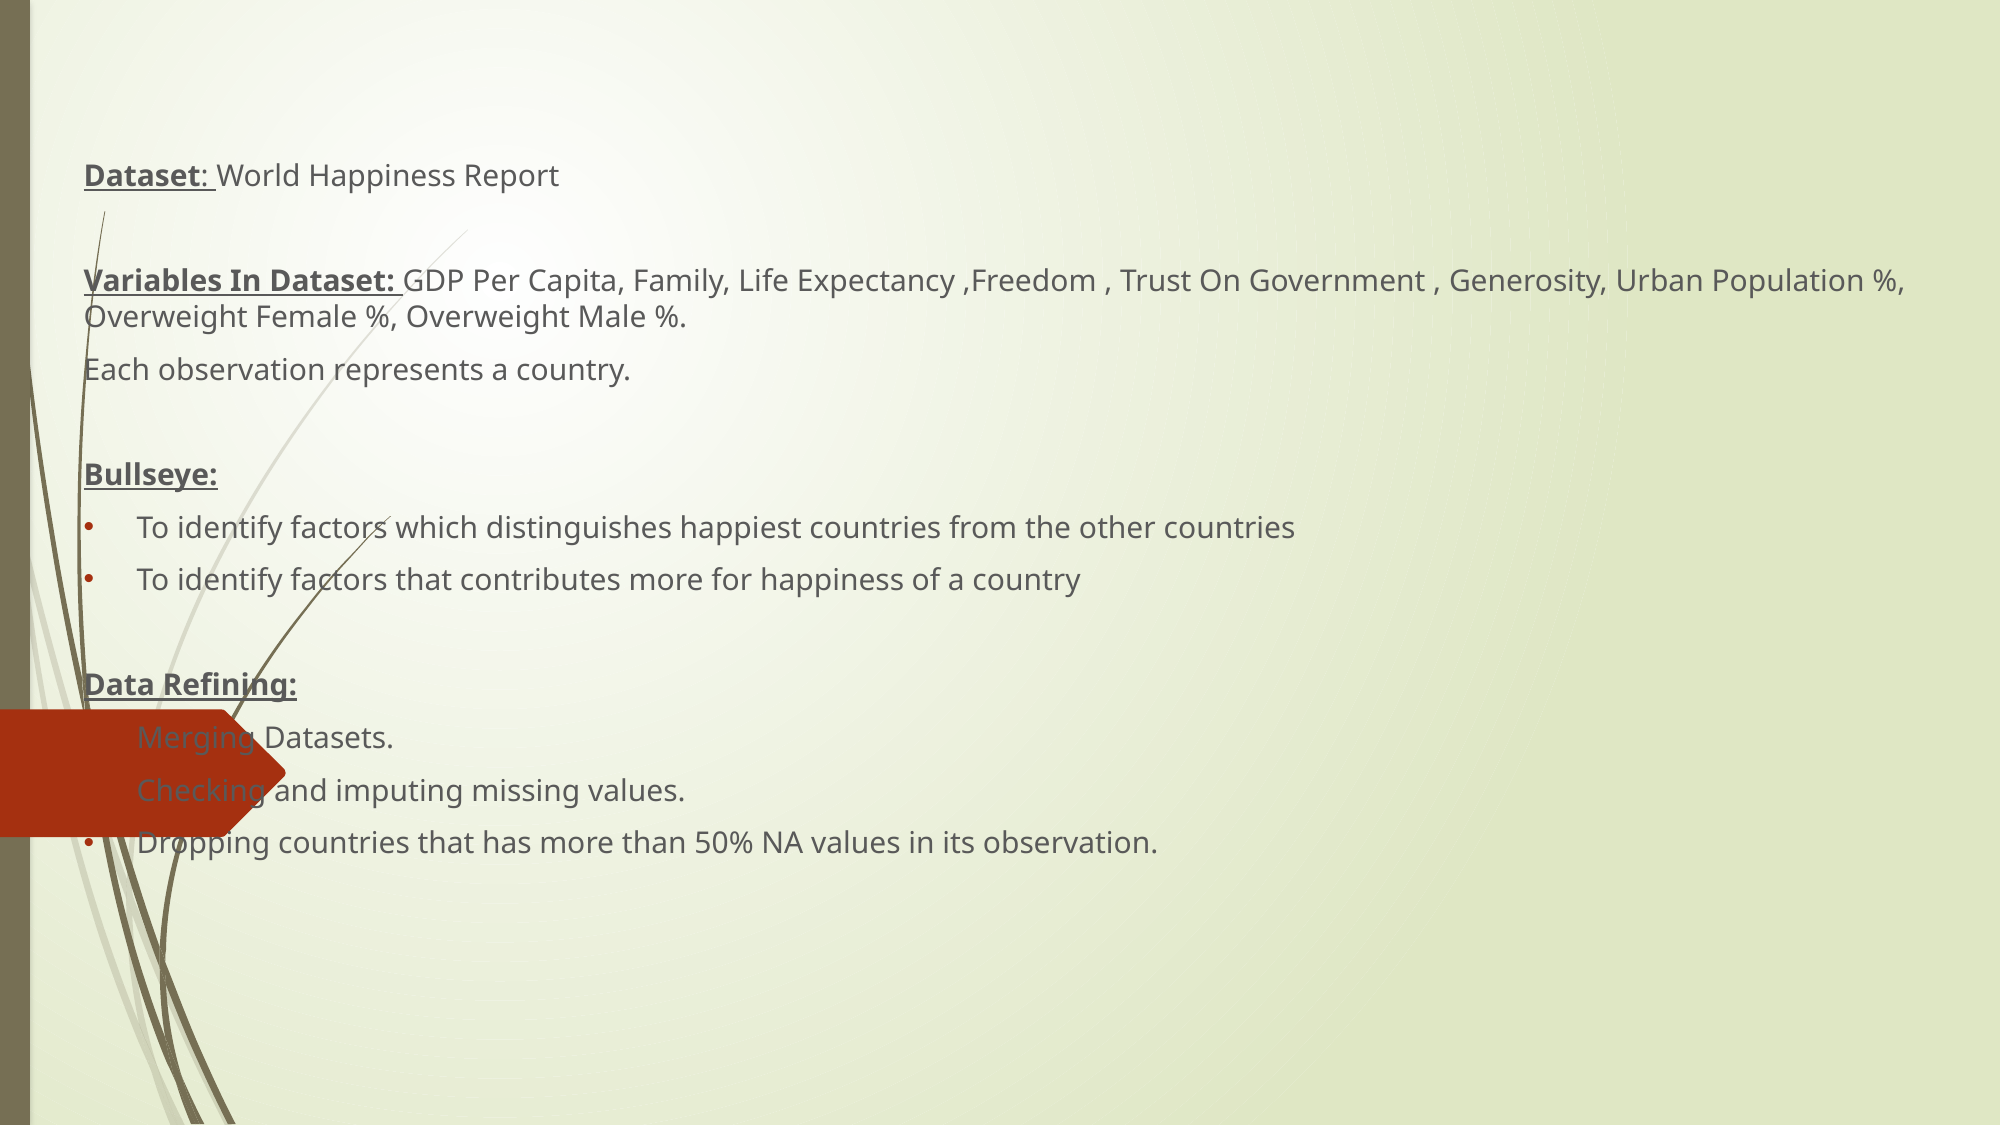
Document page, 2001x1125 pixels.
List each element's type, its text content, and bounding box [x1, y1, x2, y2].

subtitle Dataset: World Happiness Report Variables In Dataset: GDP Per Capita, Family, Life Expectancy ,Freedom , Trust On Government , Generosity, Urban Population %, Overweight Female %, Overweight Male %. Each observation represents a country. Bullseye: To identify factors which distinguishes happiest countries from the other countries To identify factors that contributes more for happiness of a country Data Refining: Merging Datasets. Checking and imputing missing values. Dropping countries that has more than 50% NA values in its observation. [68, 96, 1932, 871]
